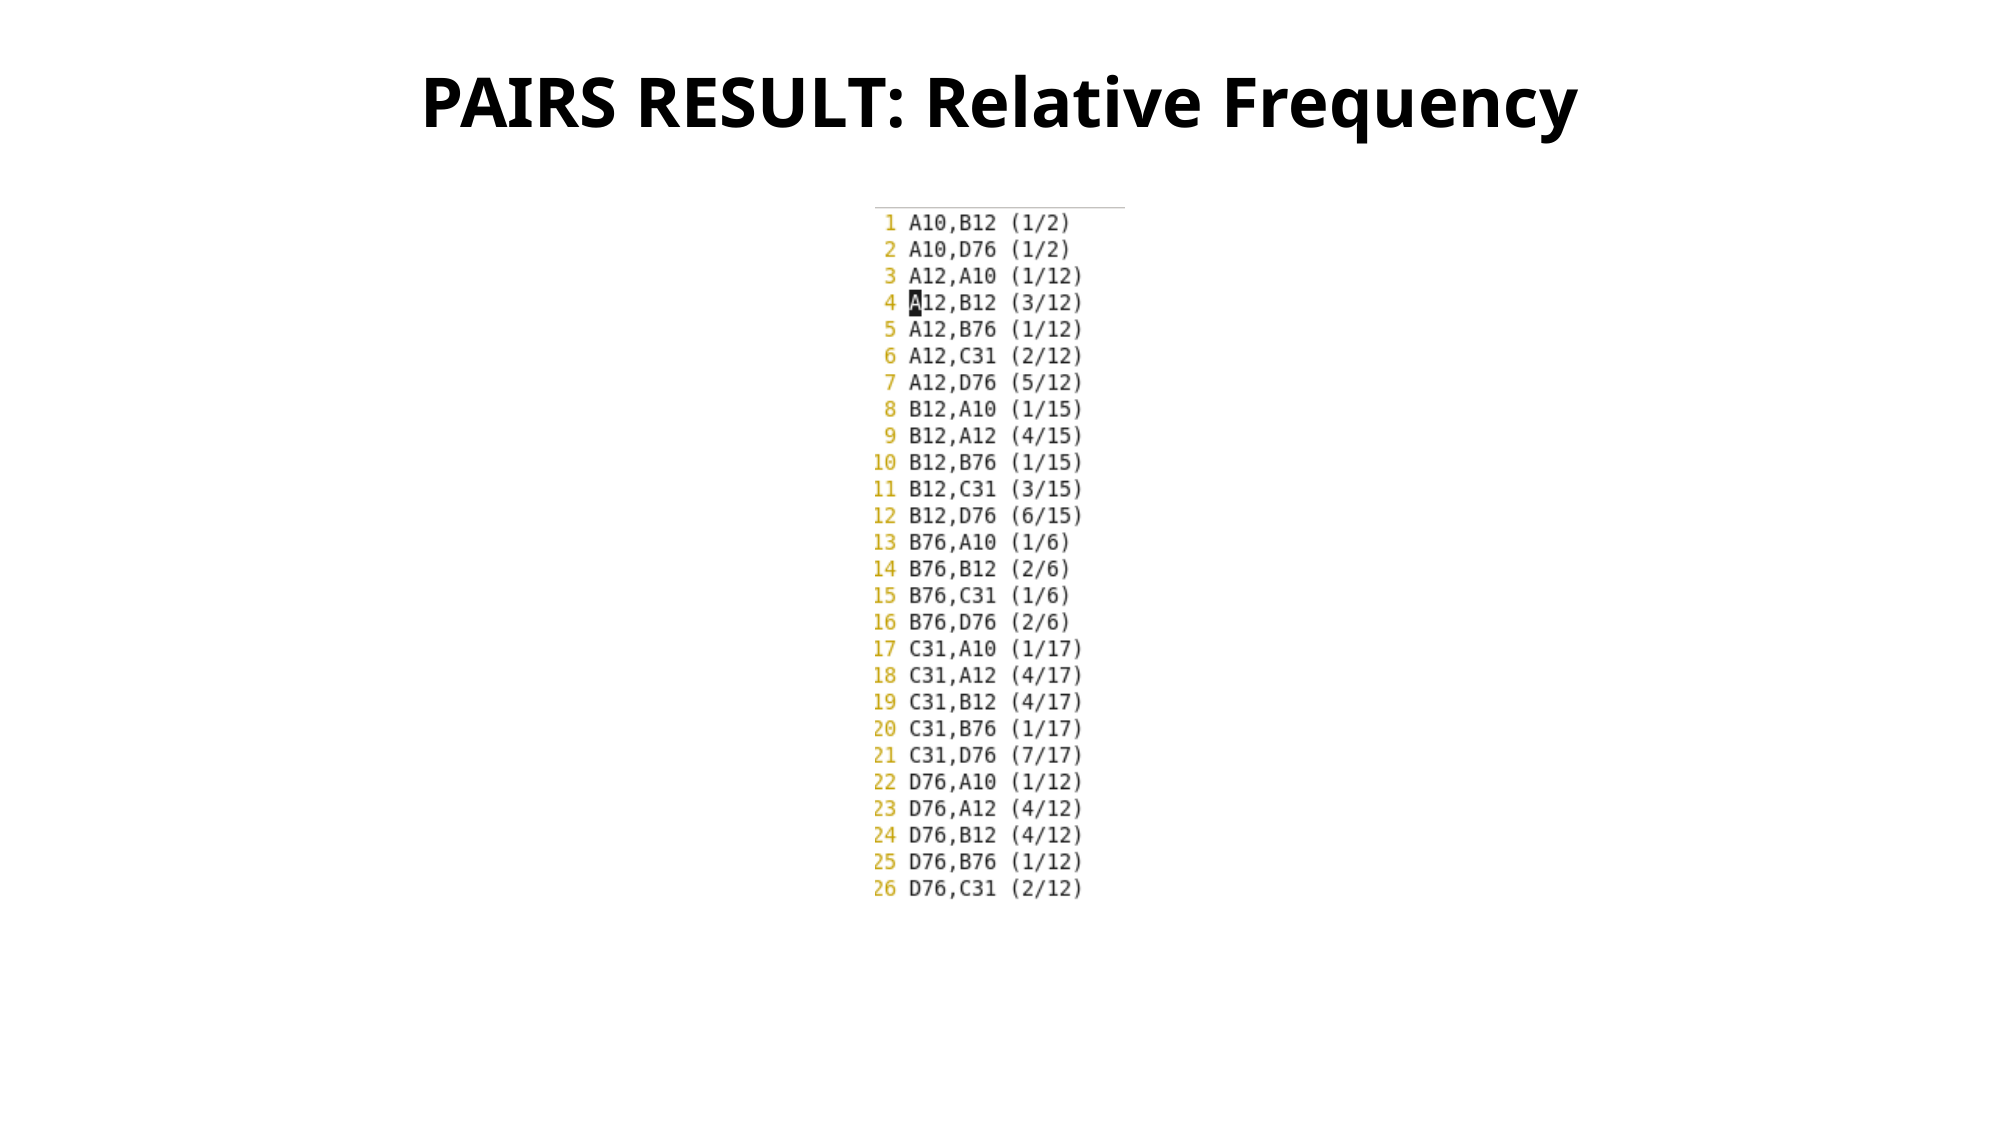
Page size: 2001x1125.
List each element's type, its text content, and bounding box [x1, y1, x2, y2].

title PAIRS RESULT: Relative Frequency [137, 59, 1863, 150]
picture [874, 207, 1125, 918]
